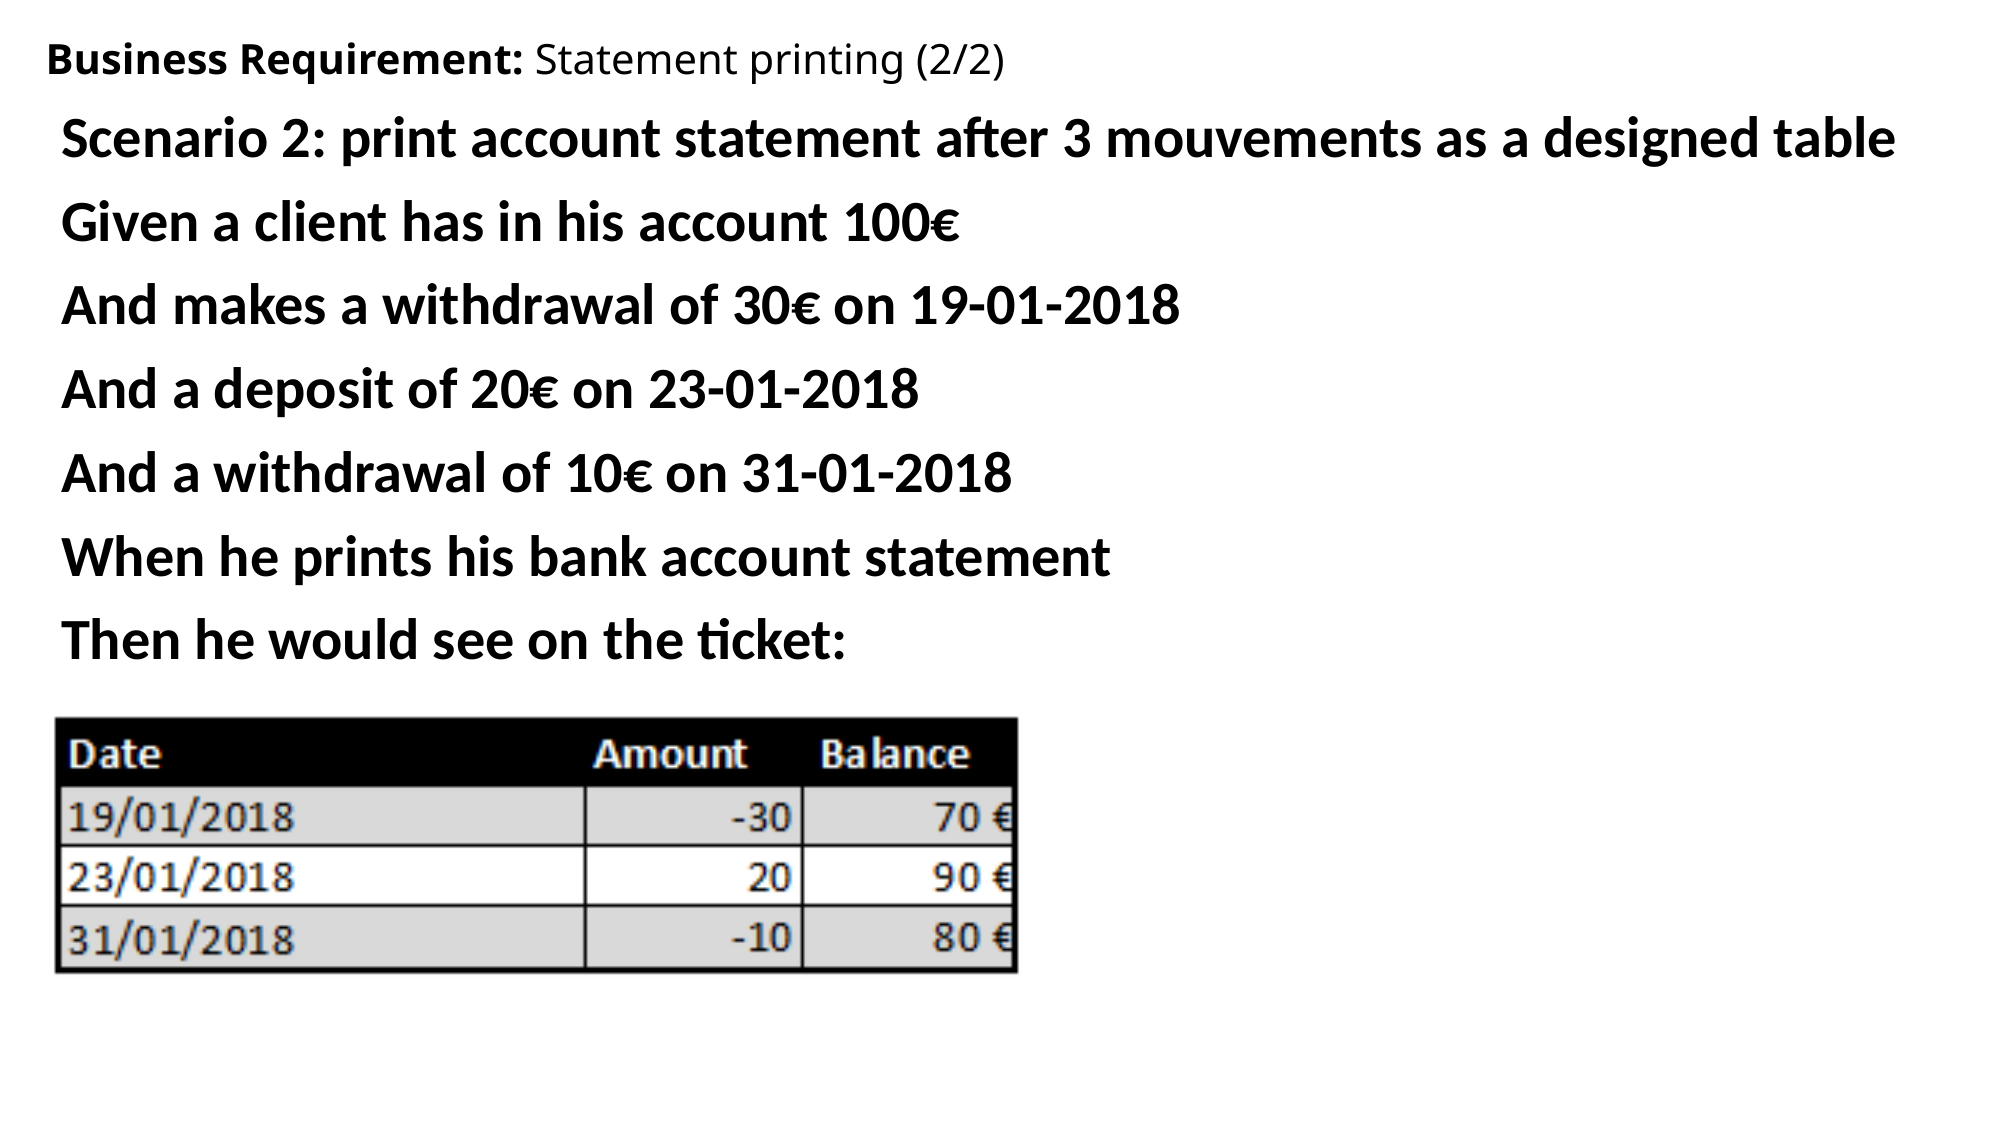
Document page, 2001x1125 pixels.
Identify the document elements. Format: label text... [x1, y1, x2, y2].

list Scenario 2: print account statement after 3 mouvements as a designed table Given a client has in his account 100€ And makes a withdrawal of 30€ on 19-01-2018 And a deposit of 20€ on 23-01-2018 And a withdrawal of 10€ on 31-01-2018 When he prints his bank account statement Then he would see on the ticket: [46, 99, 1926, 1083]
picture [0, 668, 1104, 1025]
title Business Requirement: Statement printing (2/2) [30, 21, 1633, 100]
